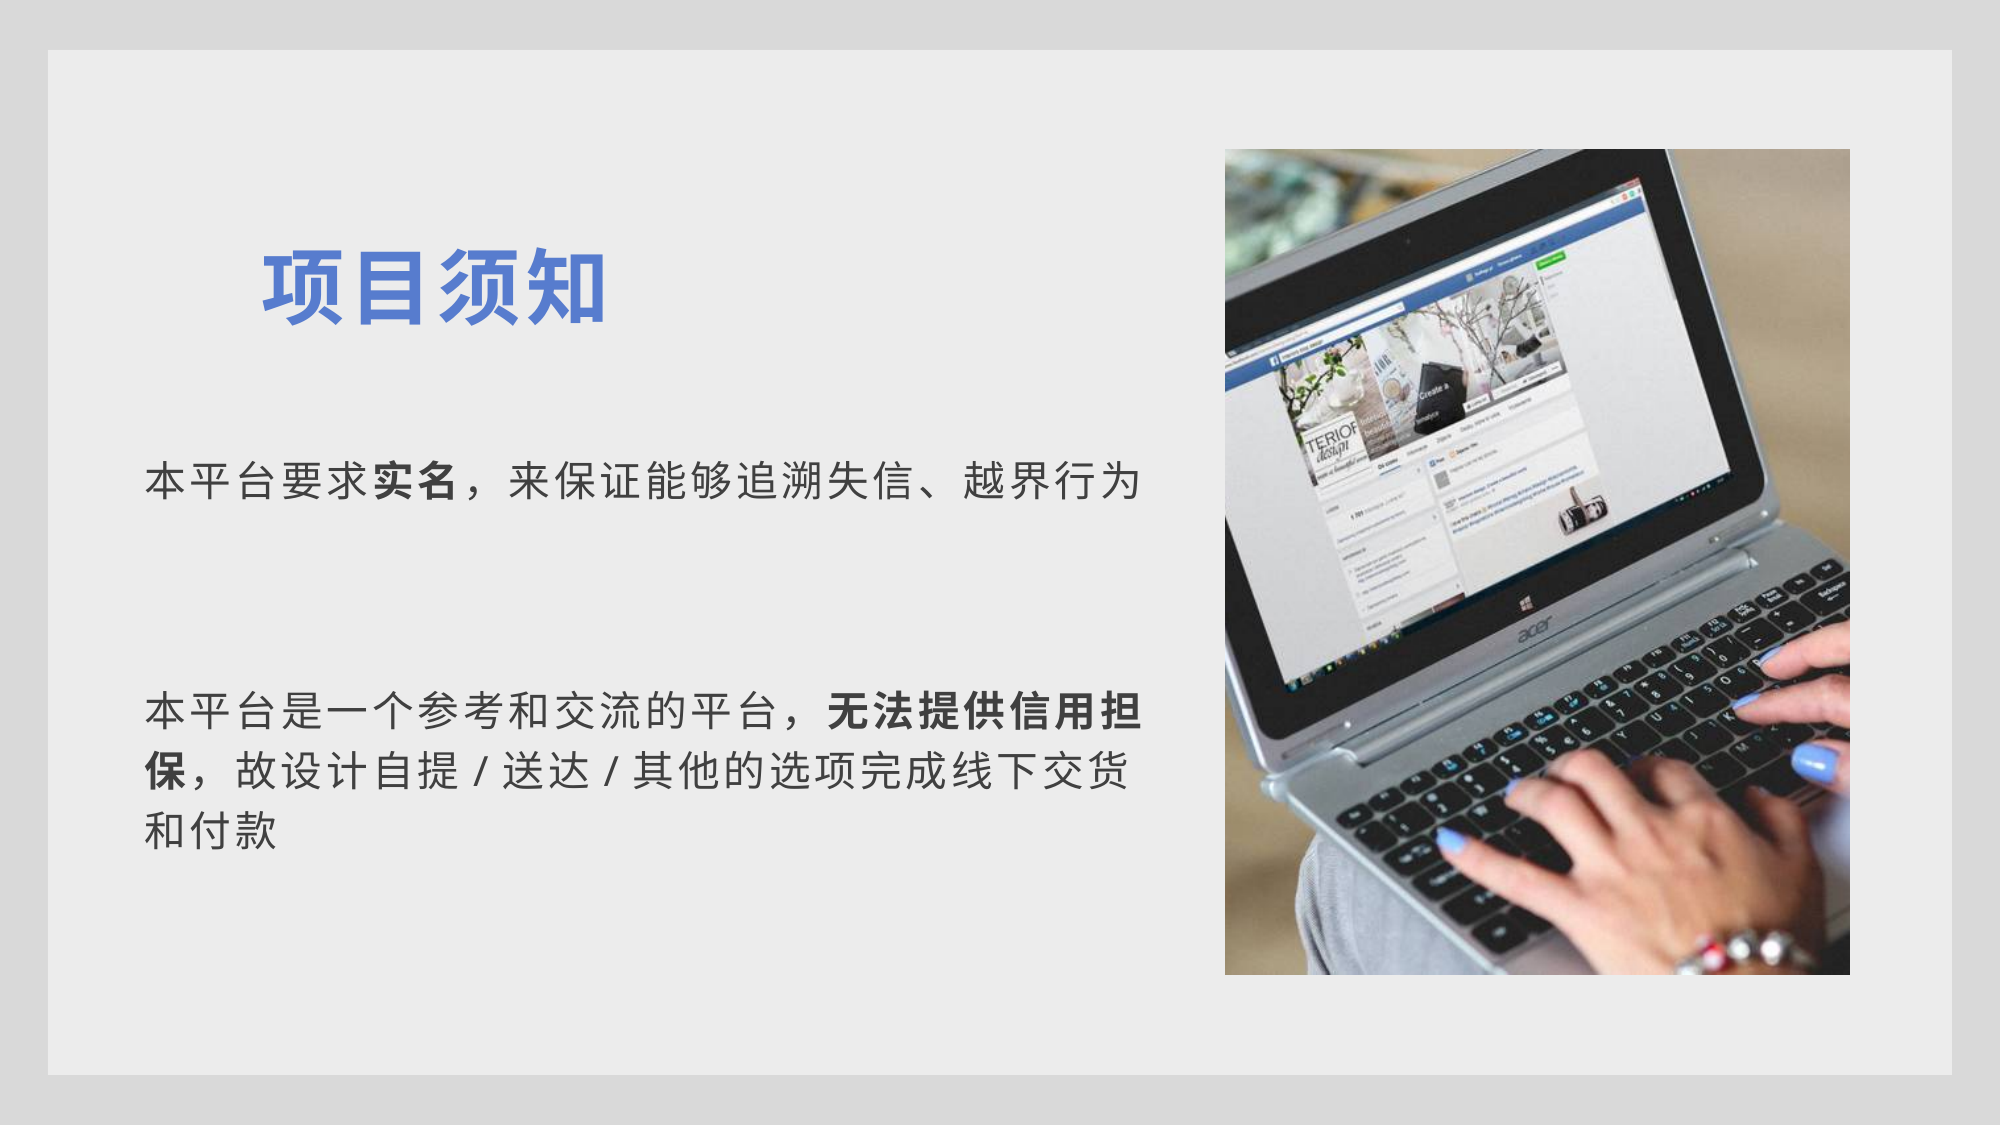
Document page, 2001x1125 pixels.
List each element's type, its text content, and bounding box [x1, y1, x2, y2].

text_box [47, 49, 1953, 1076]
text_box 项目须知 [101, 214, 1102, 340]
text_box 本平台要求实名，来保证能够追溯失信、越界行为 本平台是一个参考和交流的平台，无法提供信用担保，故设计自提/送达/其他的选项完成线下交货和付款 [134, 440, 1166, 1012]
picture [1225, 149, 1850, 975]
